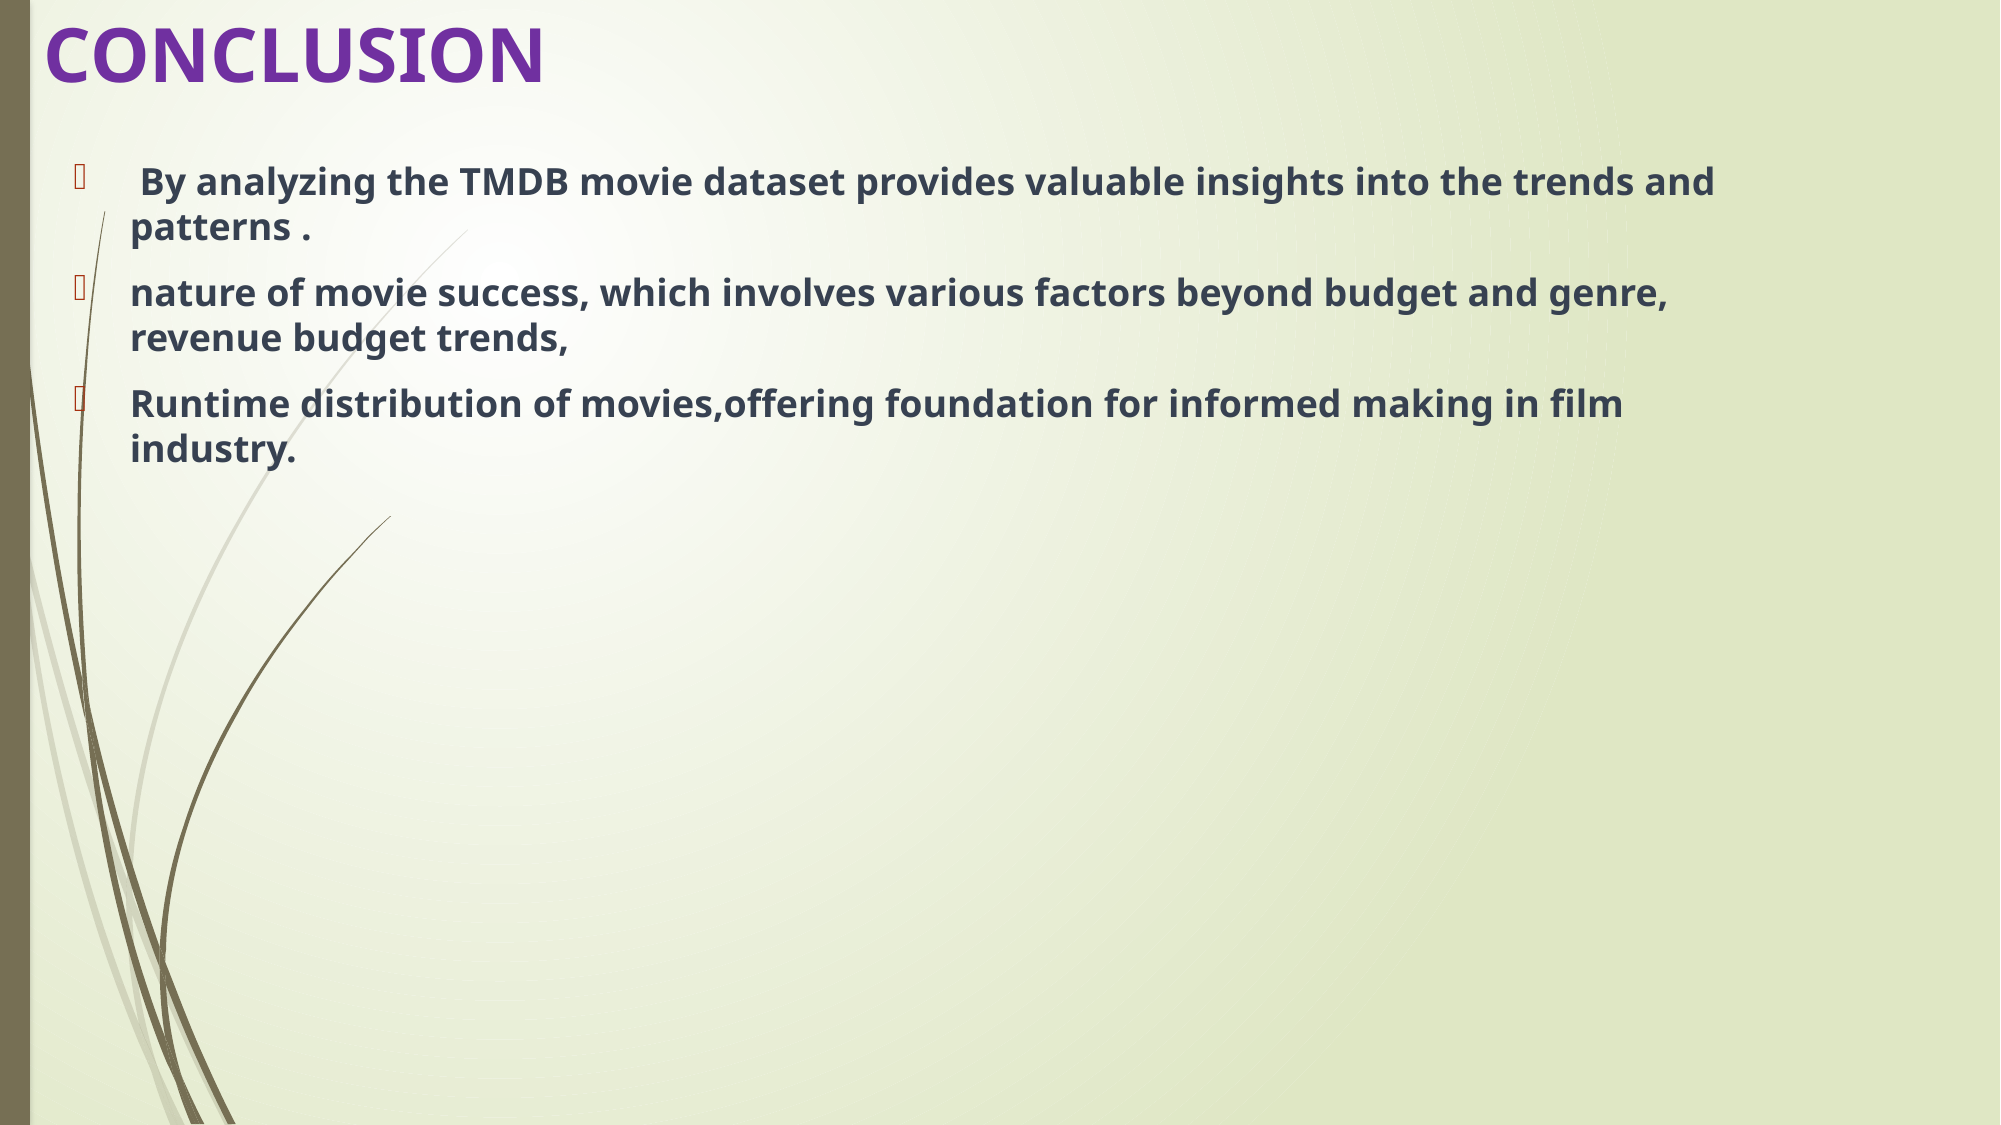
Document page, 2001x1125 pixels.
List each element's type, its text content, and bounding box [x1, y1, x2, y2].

title CONCLUSION [28, 0, 1491, 211]
list By analyzing the TMDB movie dataset provides valuable insights into the trends and patterns . nature of movie success, which involves various factors beyond budget and genre, revenue budget trends, Runtime distribution of movies,offering foundation for informed making in film industry. [58, 150, 1759, 713]
